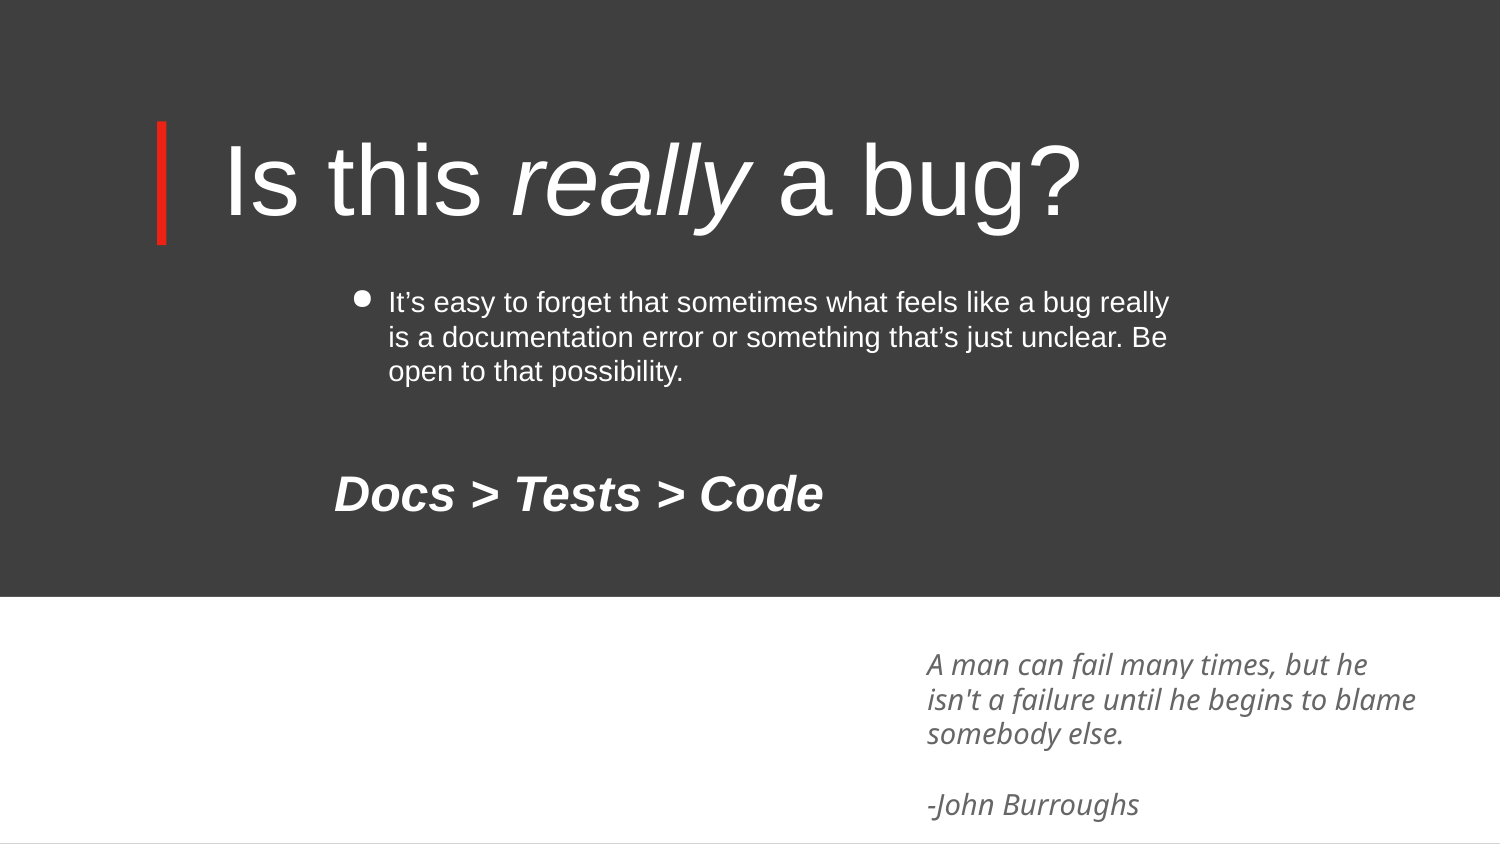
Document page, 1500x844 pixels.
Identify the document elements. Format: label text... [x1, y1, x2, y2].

text_box Docs > Tests > Code [319, 445, 1206, 540]
text_box A man can fail many times, but he isn't a failure until he begins to blame somebody else. -John Burroughs [912, 631, 1445, 811]
text_box It’s easy to forget that sometimes what feels like a bug really is a documentation error or something that’s just unclear. Be open to that possibility. [298, 267, 1208, 394]
title Is this really a bug? [207, 108, 1238, 547]
